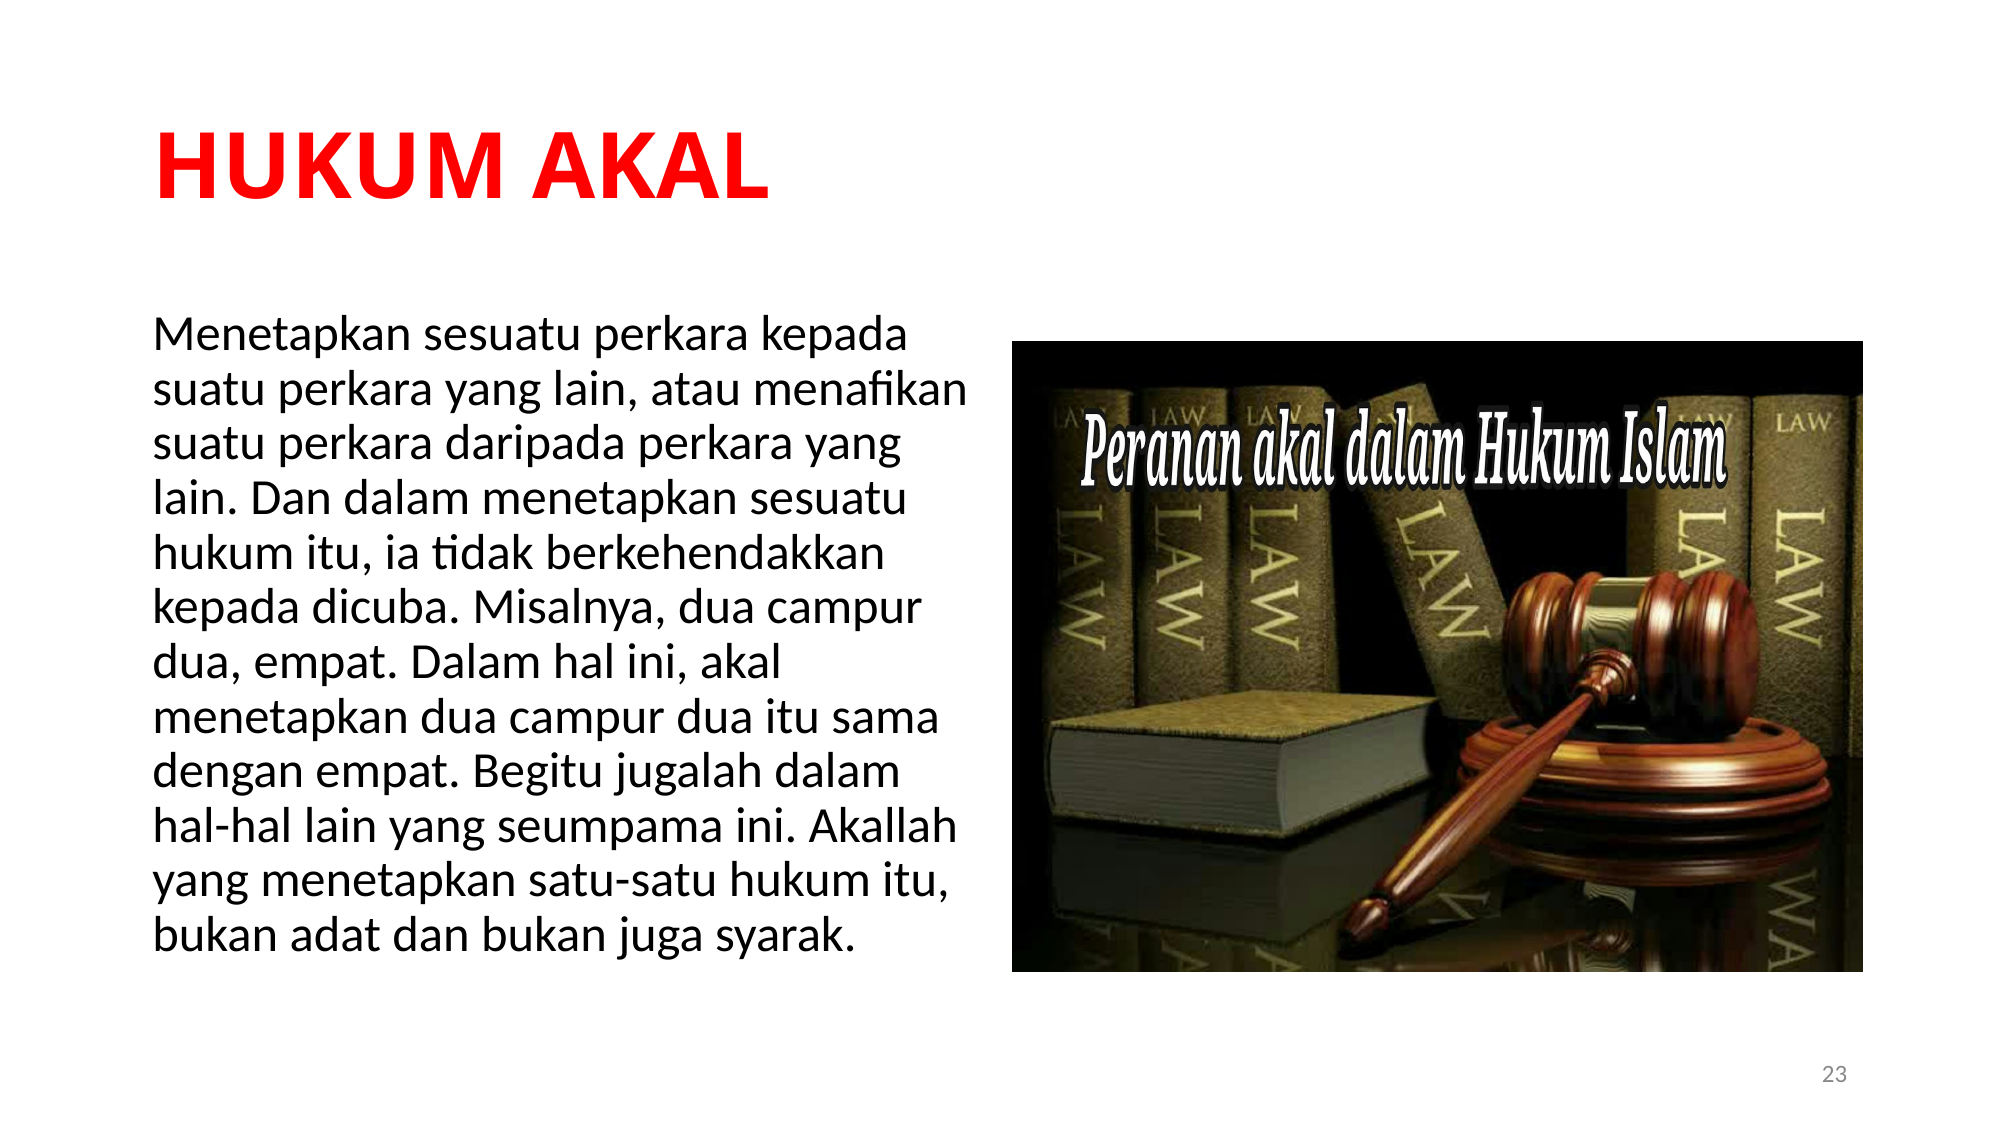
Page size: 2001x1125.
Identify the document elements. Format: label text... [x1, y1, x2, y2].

list Menetapkan sesuatu perkara kepada suatu perkara yang lain, atau menafikan suatu perkara daripada perkara yang lain. Dan dalam menetapkan sesuatu hukum itu, ia tidak berkehendakkan kepada dicuba. Misalnya, dua campur dua, empat. Dalam hal ini, akal menetapkan dua campur dua itu sama dengan empat. Begitu jugalah dalam hal-hal lain yang seumpama ini. Akallah yang menetapkan satu-satu hukum itu, bukan adat dan bukan juga syarak. [137, 299, 988, 1014]
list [1012, 341, 1863, 972]
title HUKUM AKAL [137, 59, 1863, 278]
slide_number 23 [1412, 1042, 1863, 1103]
